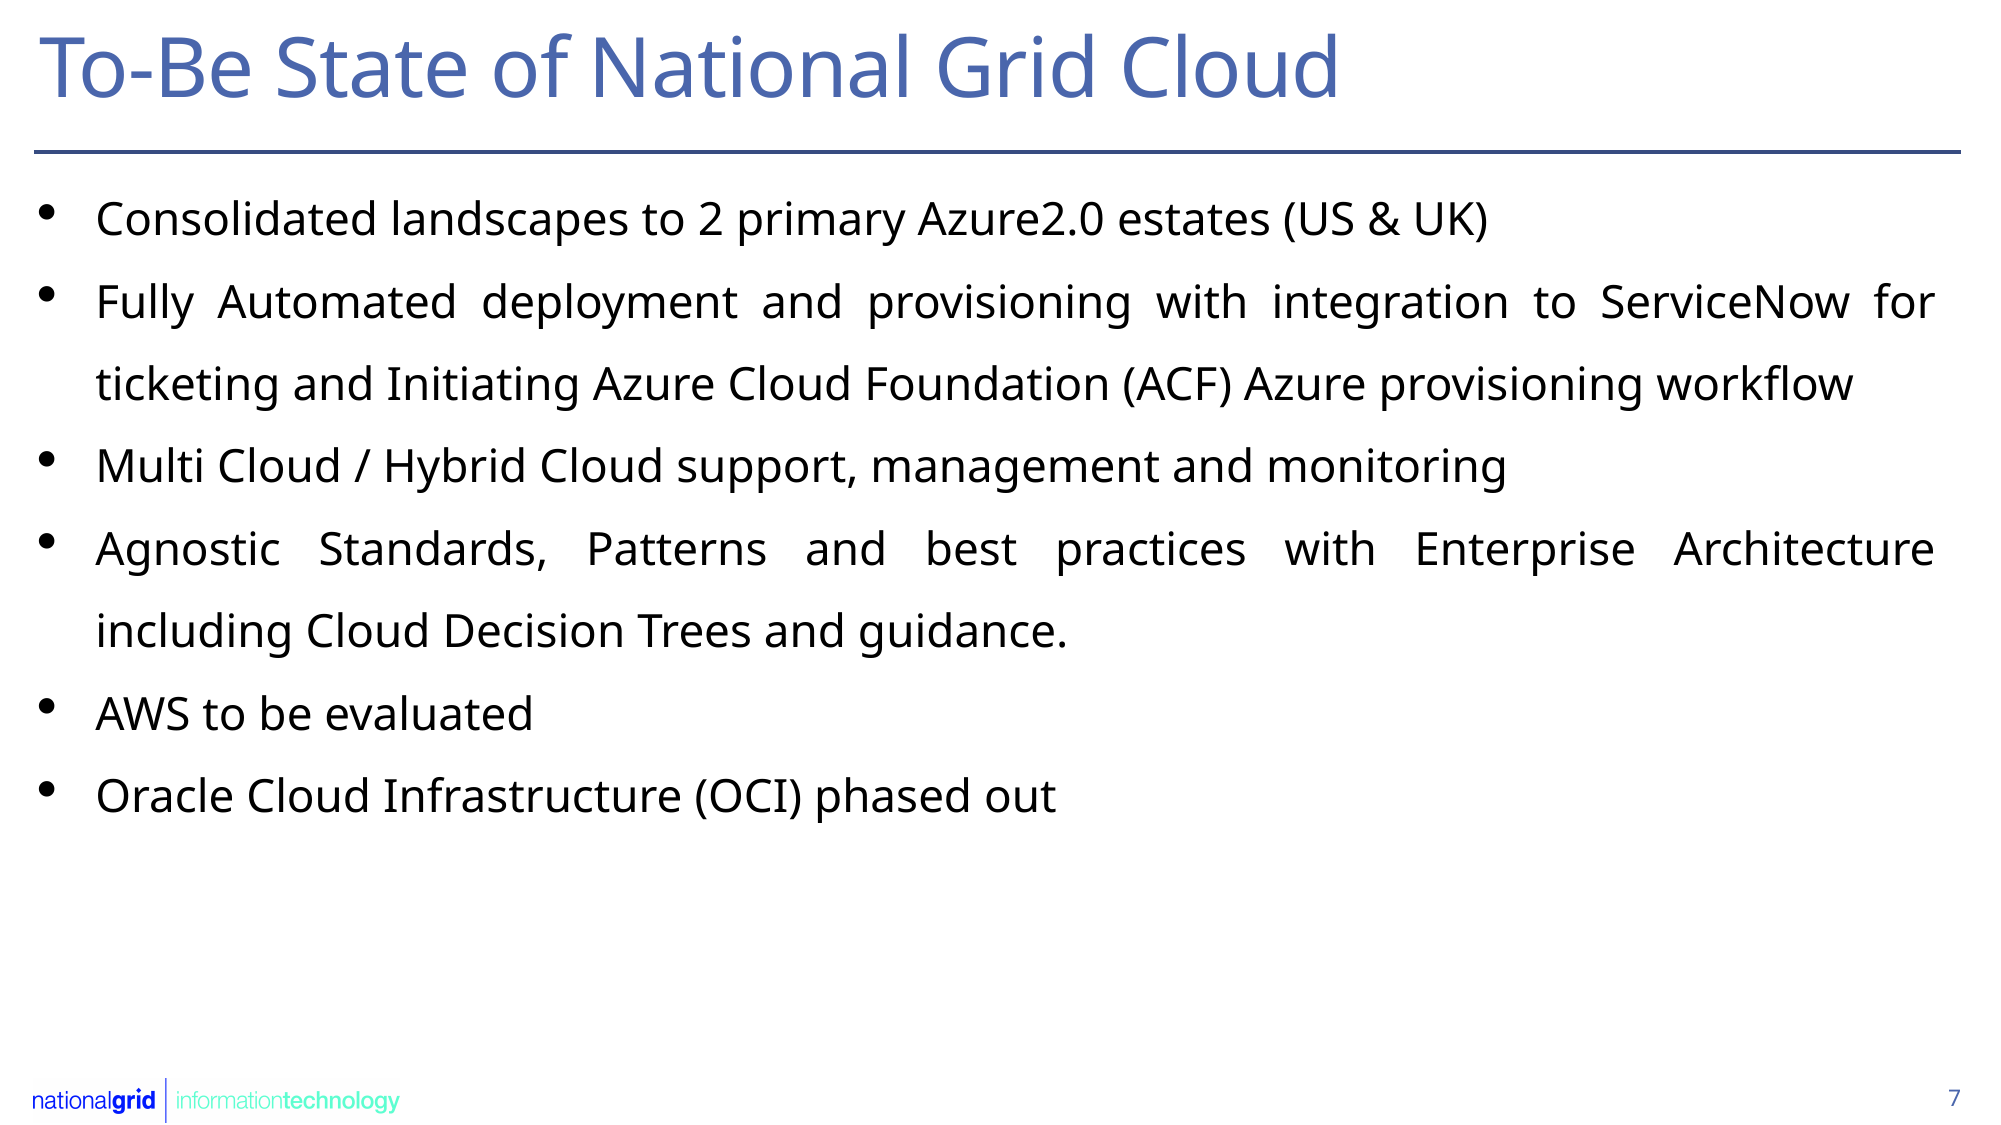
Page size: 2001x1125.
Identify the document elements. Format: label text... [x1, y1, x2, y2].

picture [33, 1078, 400, 1123]
text_box Consolidated landscapes to 2 primary Azure2.0 estates (US & UK) Fully Automated deployment and provisioning with integration to ServiceNow for ticketing and Initiating Azure Cloud Foundation (ACF) Azure provisioning workflow Multi Cloud / Hybrid Cloud support, management and monitoring Agnostic Standards, Patterns and best practices with Enterprise Architecture including Cloud Decision Trees and guidance. AWS to be evaluated Oracle Cloud Infrastructure (OCI) phased out [24, 155, 1952, 830]
text_box To-Be State of National Grid Cloud [24, 21, 1607, 92]
